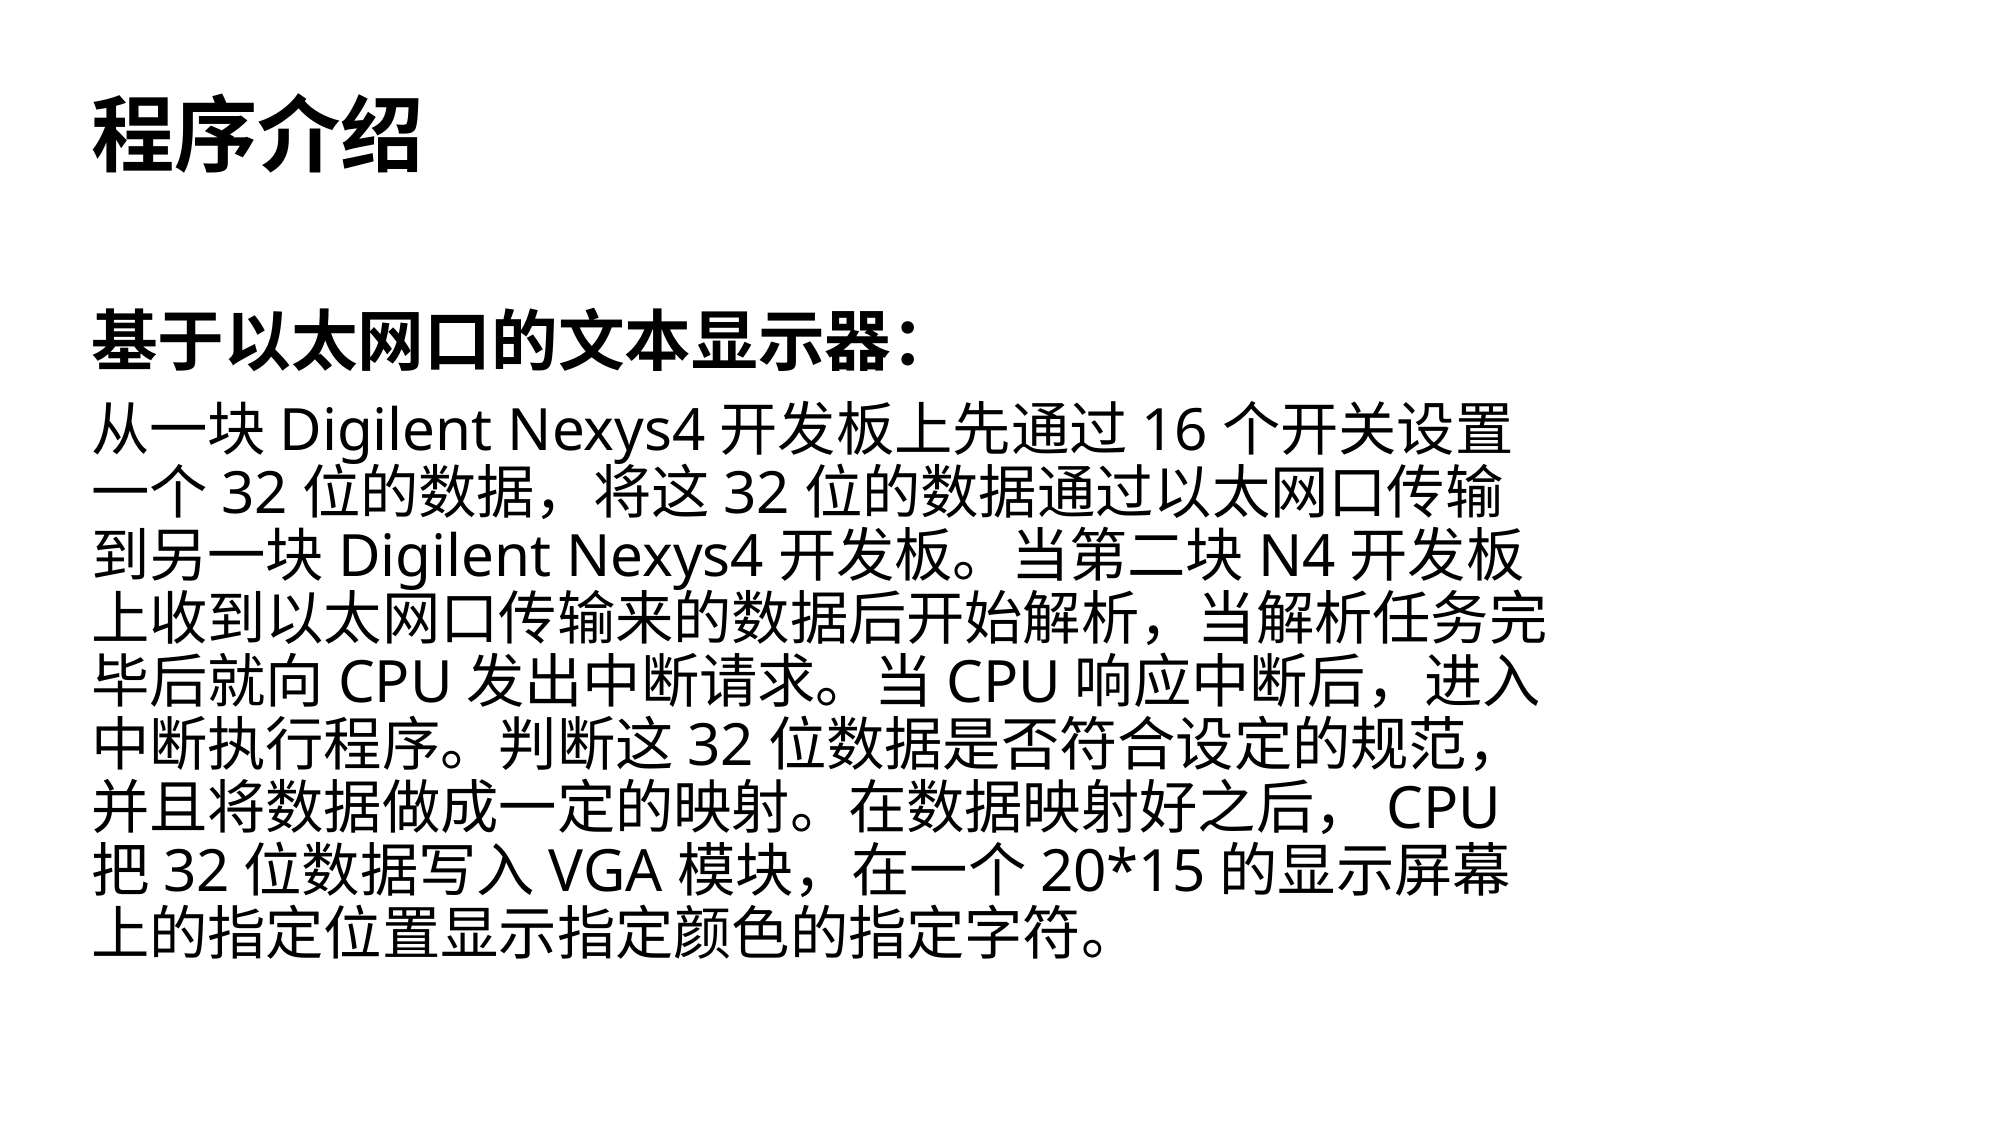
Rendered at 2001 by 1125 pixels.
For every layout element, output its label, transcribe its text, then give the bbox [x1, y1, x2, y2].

text_box 程序介绍 [79, 62, 1374, 215]
text_box 基于以太网口的文本显示器： 从一块Digilent Nexys4开发板上先通过16个开关设置一个32位的数据，将这32位的数据通过以太网口传输到另一块Digilent Nexys4开发板。当第二块N4开发板上收到以太网口传输来的数据后开始解析，当解析任务完毕后就向CPU发出中断请求。当CPU响应中断后，进入中断执行程序。判断这32位数据是否符合设定的规范，并且将数据做成一定的映射。在数据映射好之后，CPU把32位数据写入VGA模块，在一个20*15的显示屏幕上的指定位置显示指定颜色的指定字符。 [79, 302, 1568, 989]
